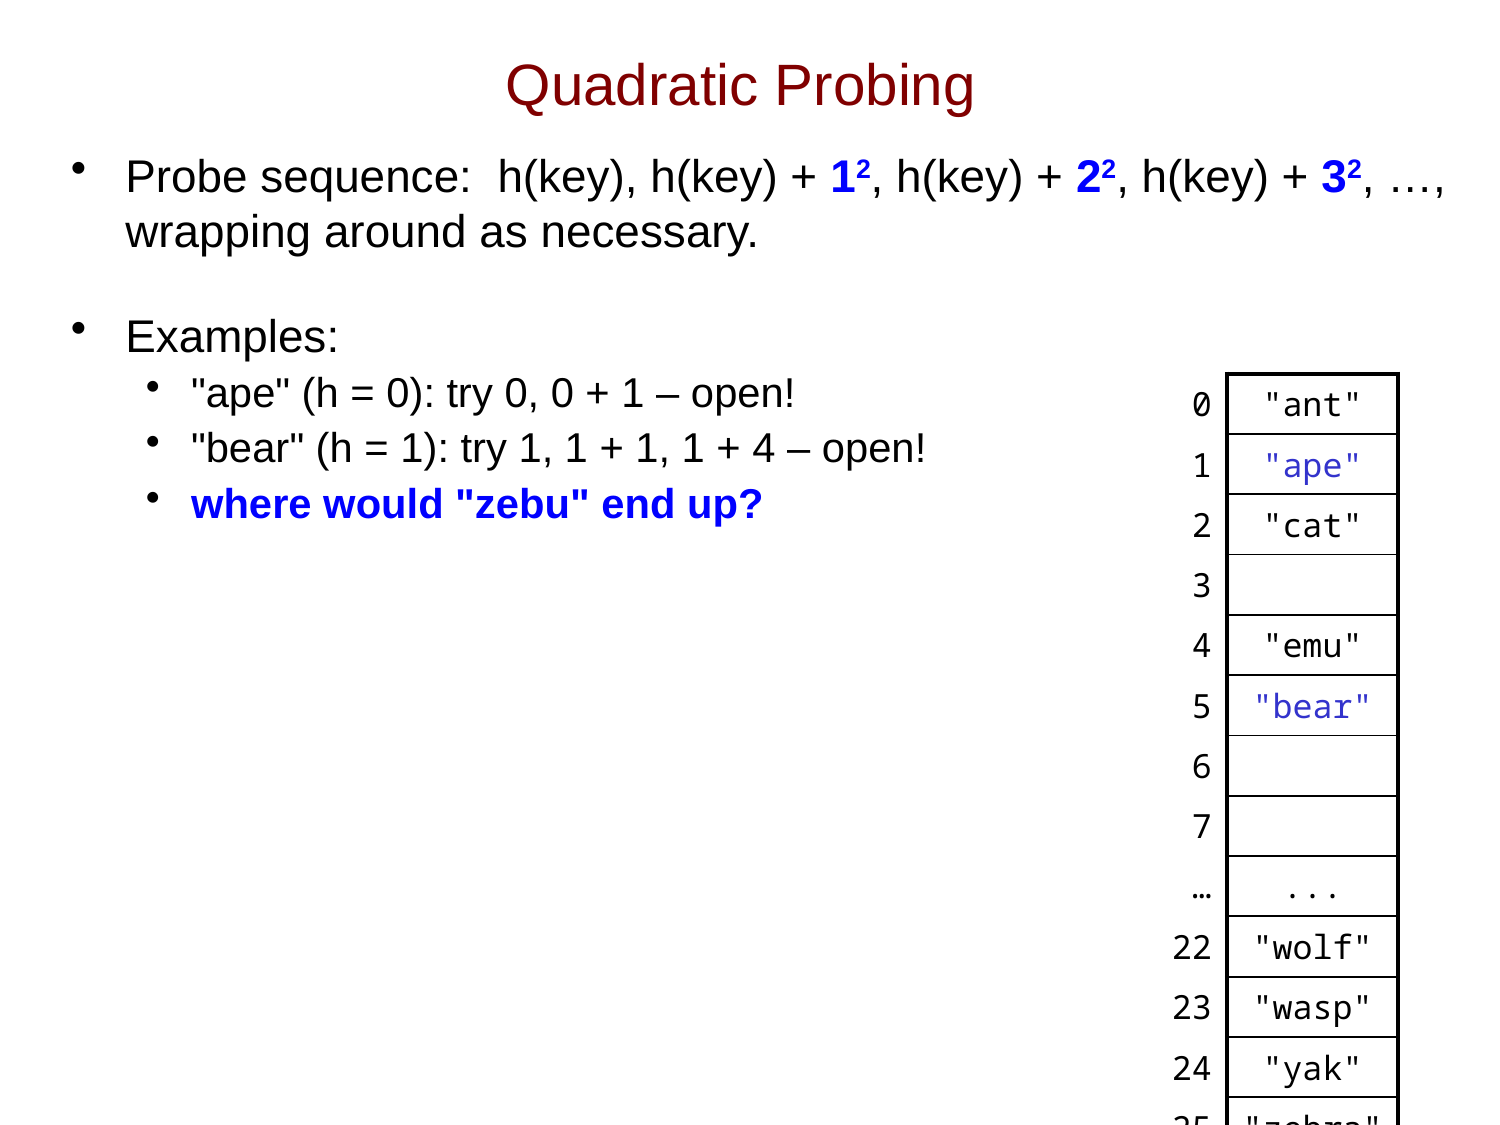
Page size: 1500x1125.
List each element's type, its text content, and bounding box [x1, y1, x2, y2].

table_cell 5 [1054, 675, 1225, 735]
table_header "ant" [1229, 376, 1396, 433]
table_cell 6 [1054, 735, 1225, 796]
table_cell [1229, 797, 1396, 855]
table_cell 3 [1054, 555, 1225, 615]
table_cell "ape" [1229, 435, 1396, 493]
table_cell "yak" [1229, 1038, 1396, 1096]
table_cell "cat" [1229, 495, 1396, 554]
table_cell "zebra" [1229, 1098, 1396, 1125]
table_cell [1229, 736, 1396, 795]
table_cell 2 [1054, 494, 1225, 555]
table_cell "wolf" [1229, 917, 1396, 976]
table_cell [1229, 555, 1396, 614]
title Quadratic Probing [96, 12, 1386, 138]
table_cell ... [1229, 857, 1396, 915]
table_cell 23 [1054, 977, 1225, 1037]
table_cell 1 [1054, 434, 1225, 494]
table_cell 24 [1054, 1037, 1225, 1097]
table_cell 4 [1054, 615, 1225, 675]
table_cell "emu" [1229, 616, 1396, 674]
table_cell … [1054, 856, 1225, 916]
table_cell 7 [1054, 796, 1225, 856]
list Probe sequence: h(key), h(key) + 12, h(key) + 22, h(key) + 32, …, wrapping around as necessary. Examples: "ape" (h = 0): try 0, 0 + 1 – open! "bear" (h = 1): try 1, 1 + 1, 1 + 4 – open! where would "zebu" end up? [55, 138, 1476, 1060]
table_cell "wasp" [1229, 978, 1396, 1036]
table_header 0 [1054, 374, 1225, 434]
table_cell 25 [1054, 1097, 1225, 1125]
table_cell 22 [1054, 916, 1225, 977]
table_cell "bear" [1229, 676, 1396, 735]
